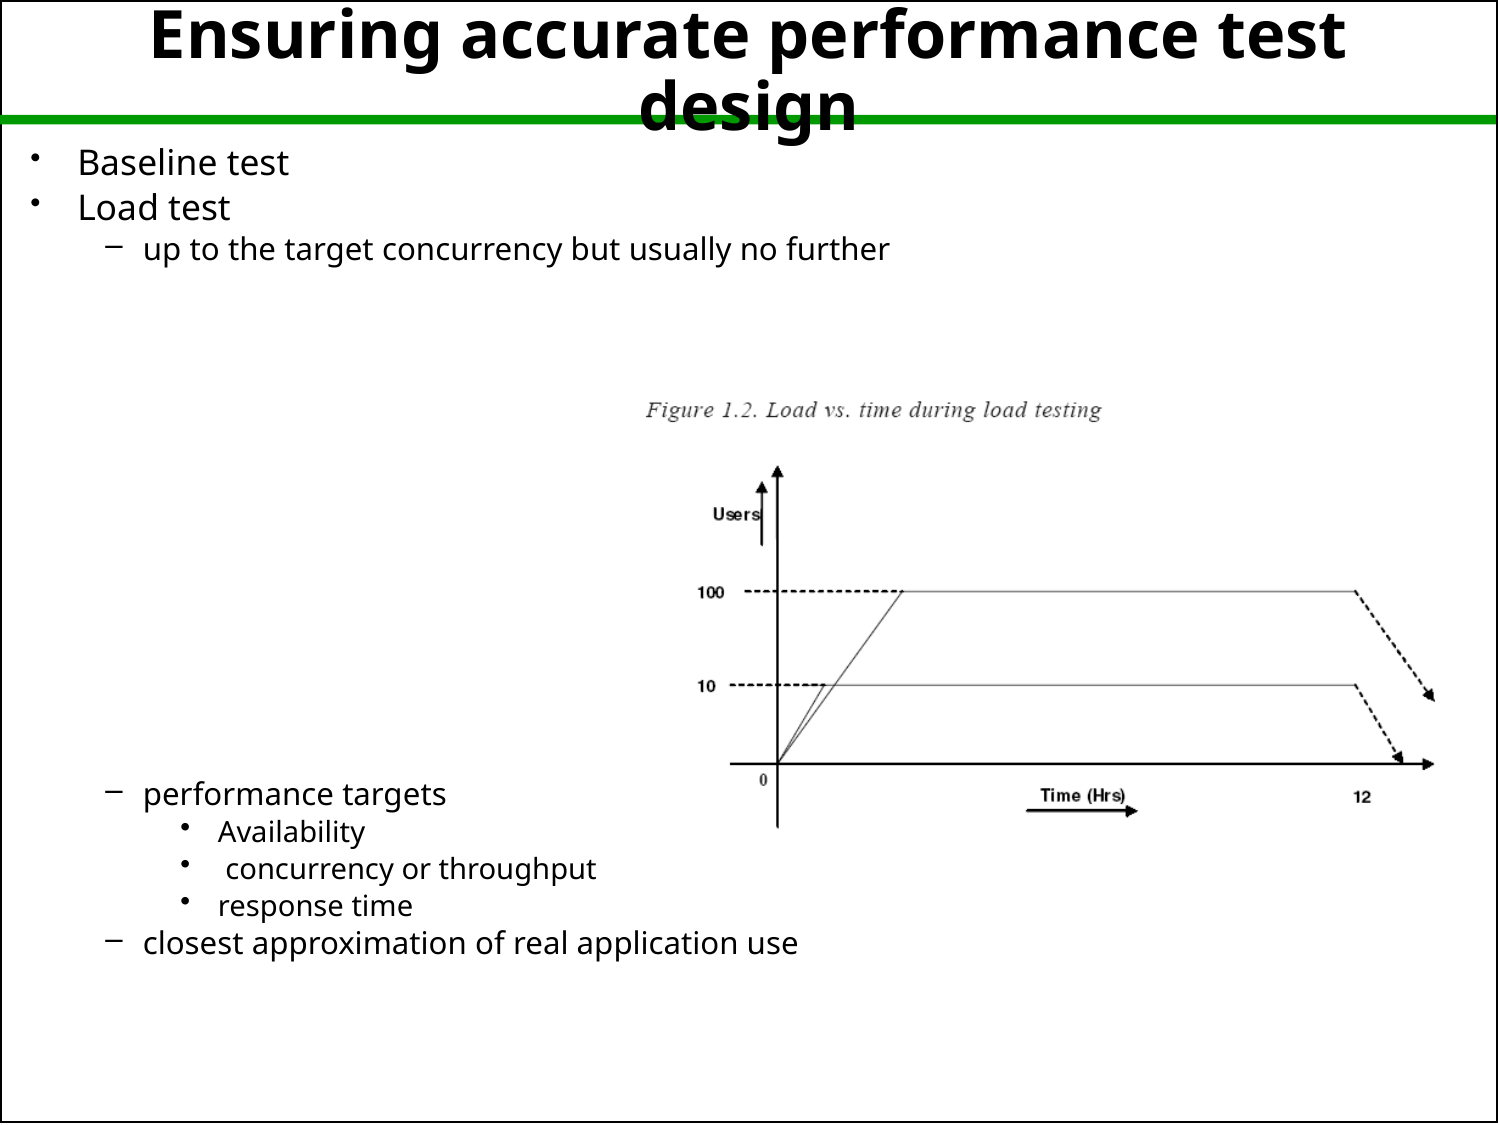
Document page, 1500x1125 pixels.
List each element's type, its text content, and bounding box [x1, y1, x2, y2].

title Ensuring accurate performance test design [14, 7, 1483, 139]
list Baseline test Load test up to the target concurrency but usually no further performance targets Availability concurrency or throughput response time closest approximation of real application use [15, 141, 1485, 1074]
picture [640, 399, 1451, 836]
